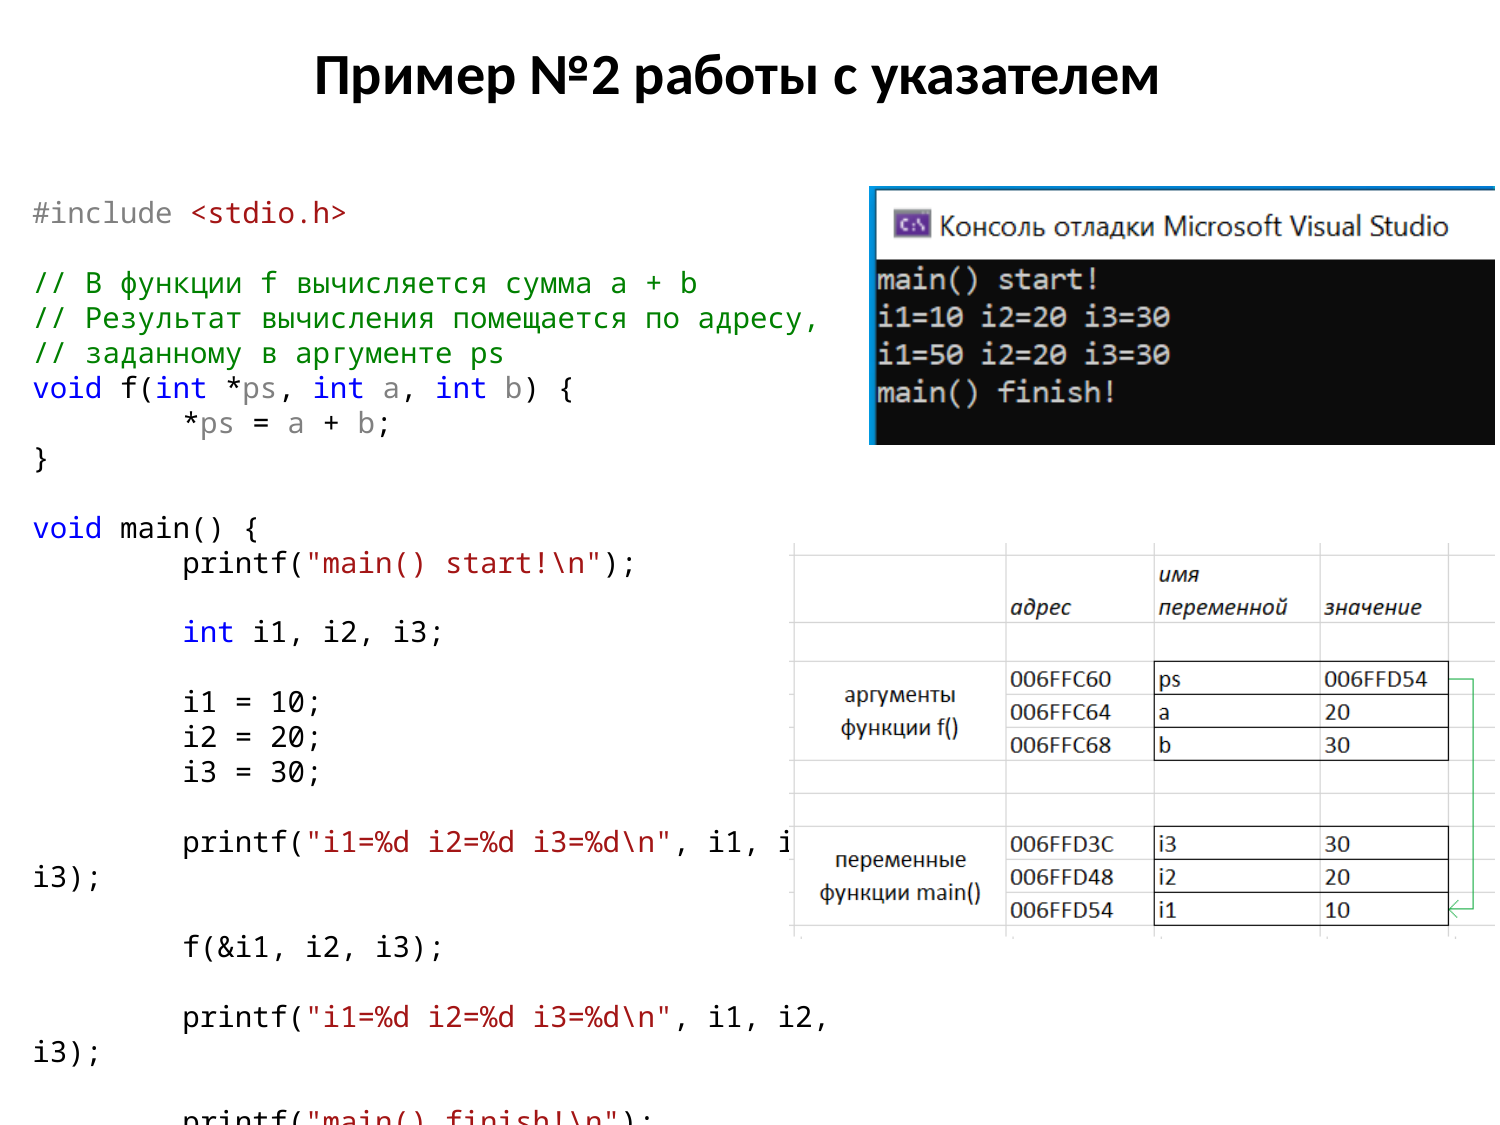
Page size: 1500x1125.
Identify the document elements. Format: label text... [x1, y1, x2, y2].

text_box #include <stdio.h> // В функции f вычисляется сумма a + b // Результат вычисления помещается по адресу, // заданному в аргументе ps void f(int *ps, int a, int b) { *ps = a + b; } void main() { printf("main() start!\n"); int i1, i2, i3; i1 = 10; i2 = 20; i3 = 30; printf("i1=%d i2=%d i3=%d\n", i1, i2, i3); f(&i1, i2, i3); printf("i1=%d i2=%d i3=%d\n", i1, i2, i3); printf("main() finish!\n"); } [17, 186, 892, 1125]
title Пример №2 работы с указателем [29, 19, 1459, 124]
picture [876, 186, 1496, 445]
picture [789, 542, 1496, 939]
